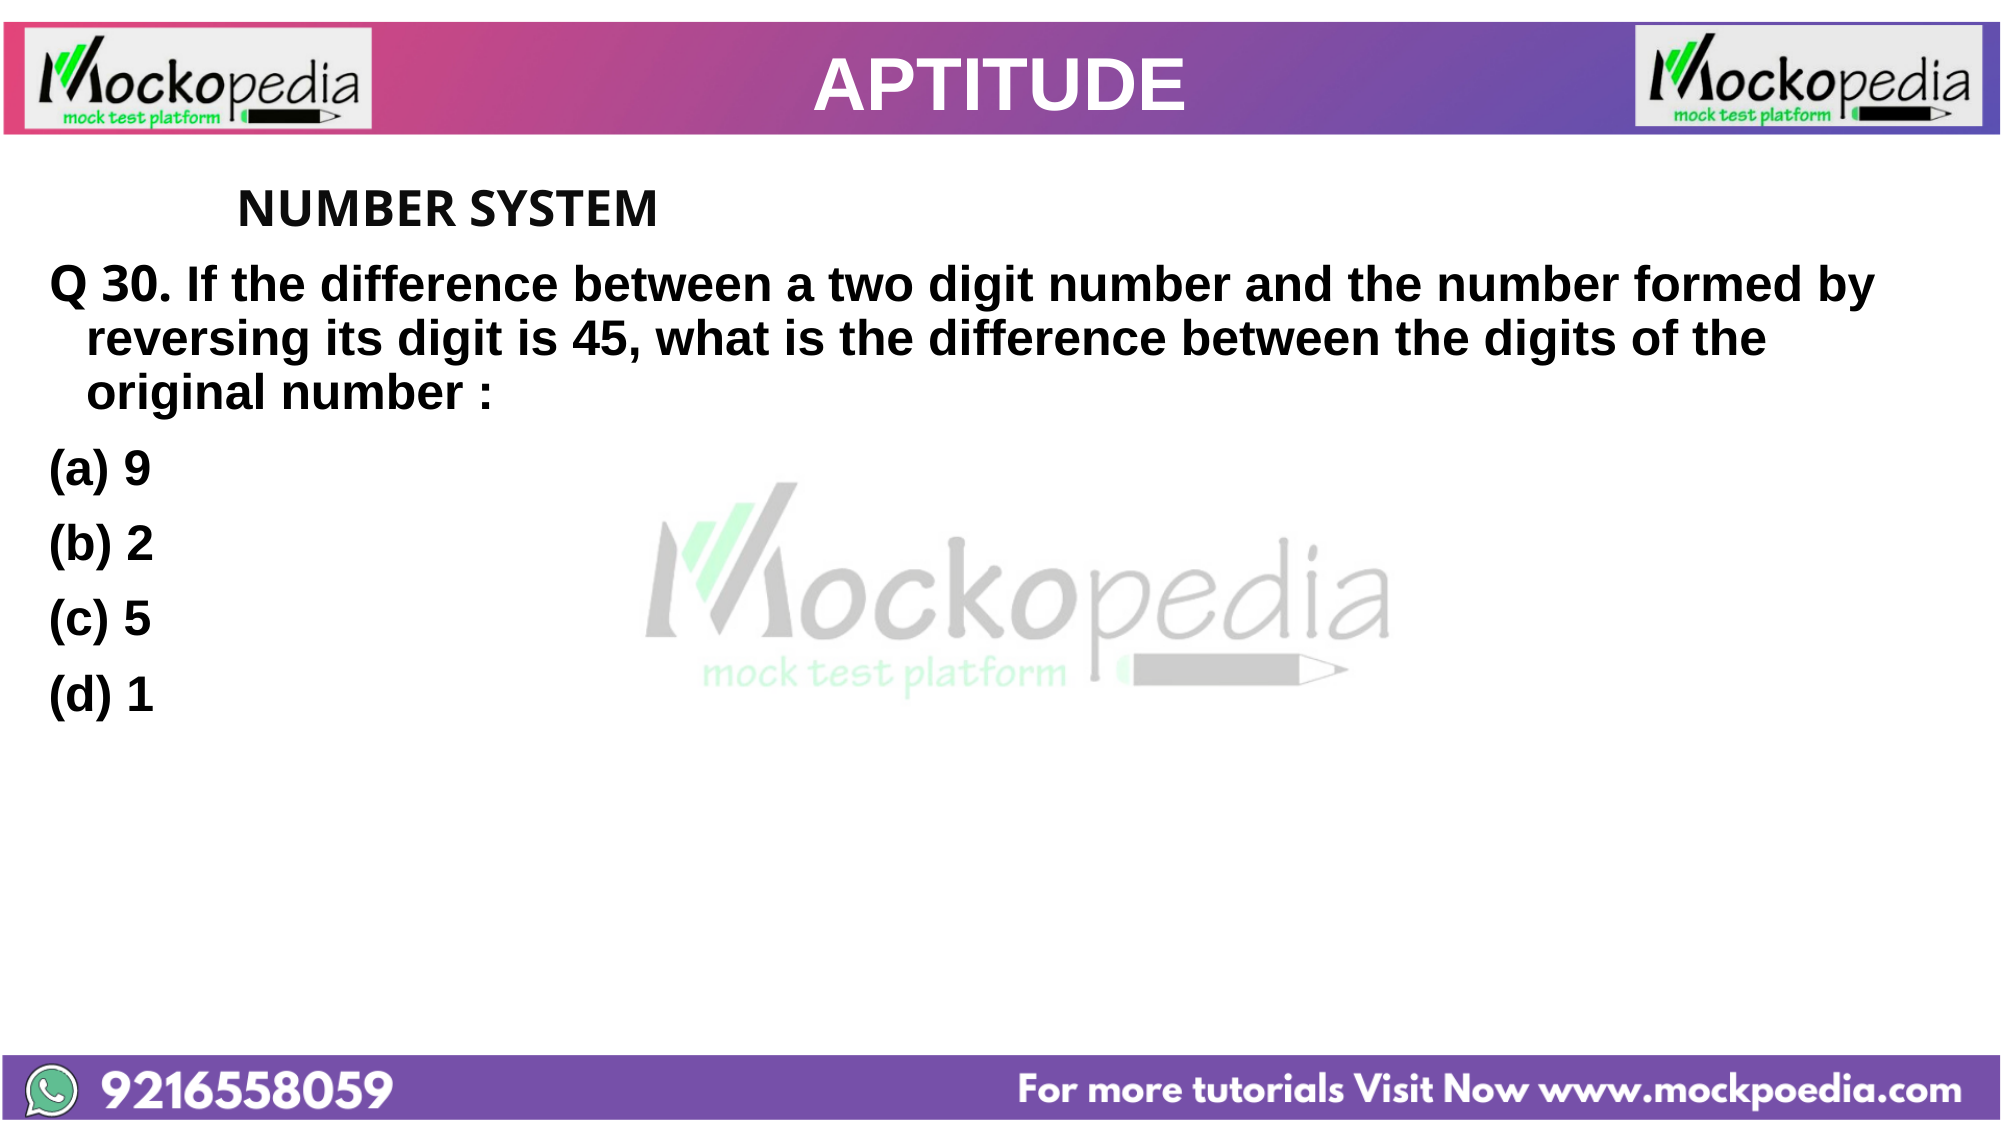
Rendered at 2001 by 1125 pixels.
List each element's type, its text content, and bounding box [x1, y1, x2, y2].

text_box NUMBER SYSTEM Q 30. If the difference between a two digit number and the number formed by reversing its digit is 45, what is the difference between the digits of the original number : 9 (b) 2 (c) 5 (d) 1 [33, 175, 1959, 1053]
picture [0, 0, 2001, 1125]
title APTITUDE [41, 31, 1959, 142]
